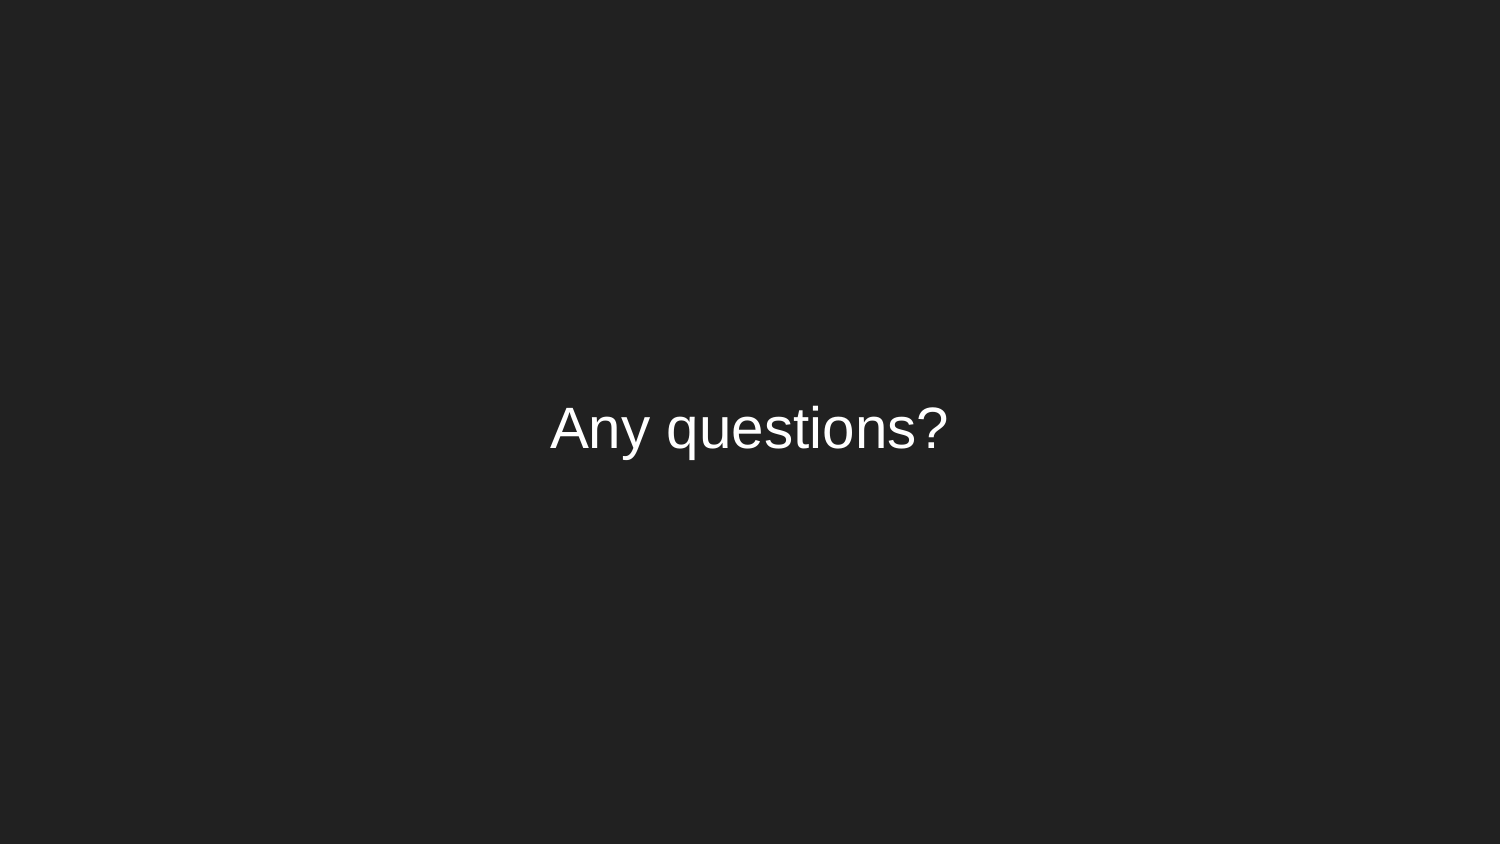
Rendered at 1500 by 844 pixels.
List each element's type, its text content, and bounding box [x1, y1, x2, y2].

title Any questions? [51, 374, 1449, 469]
